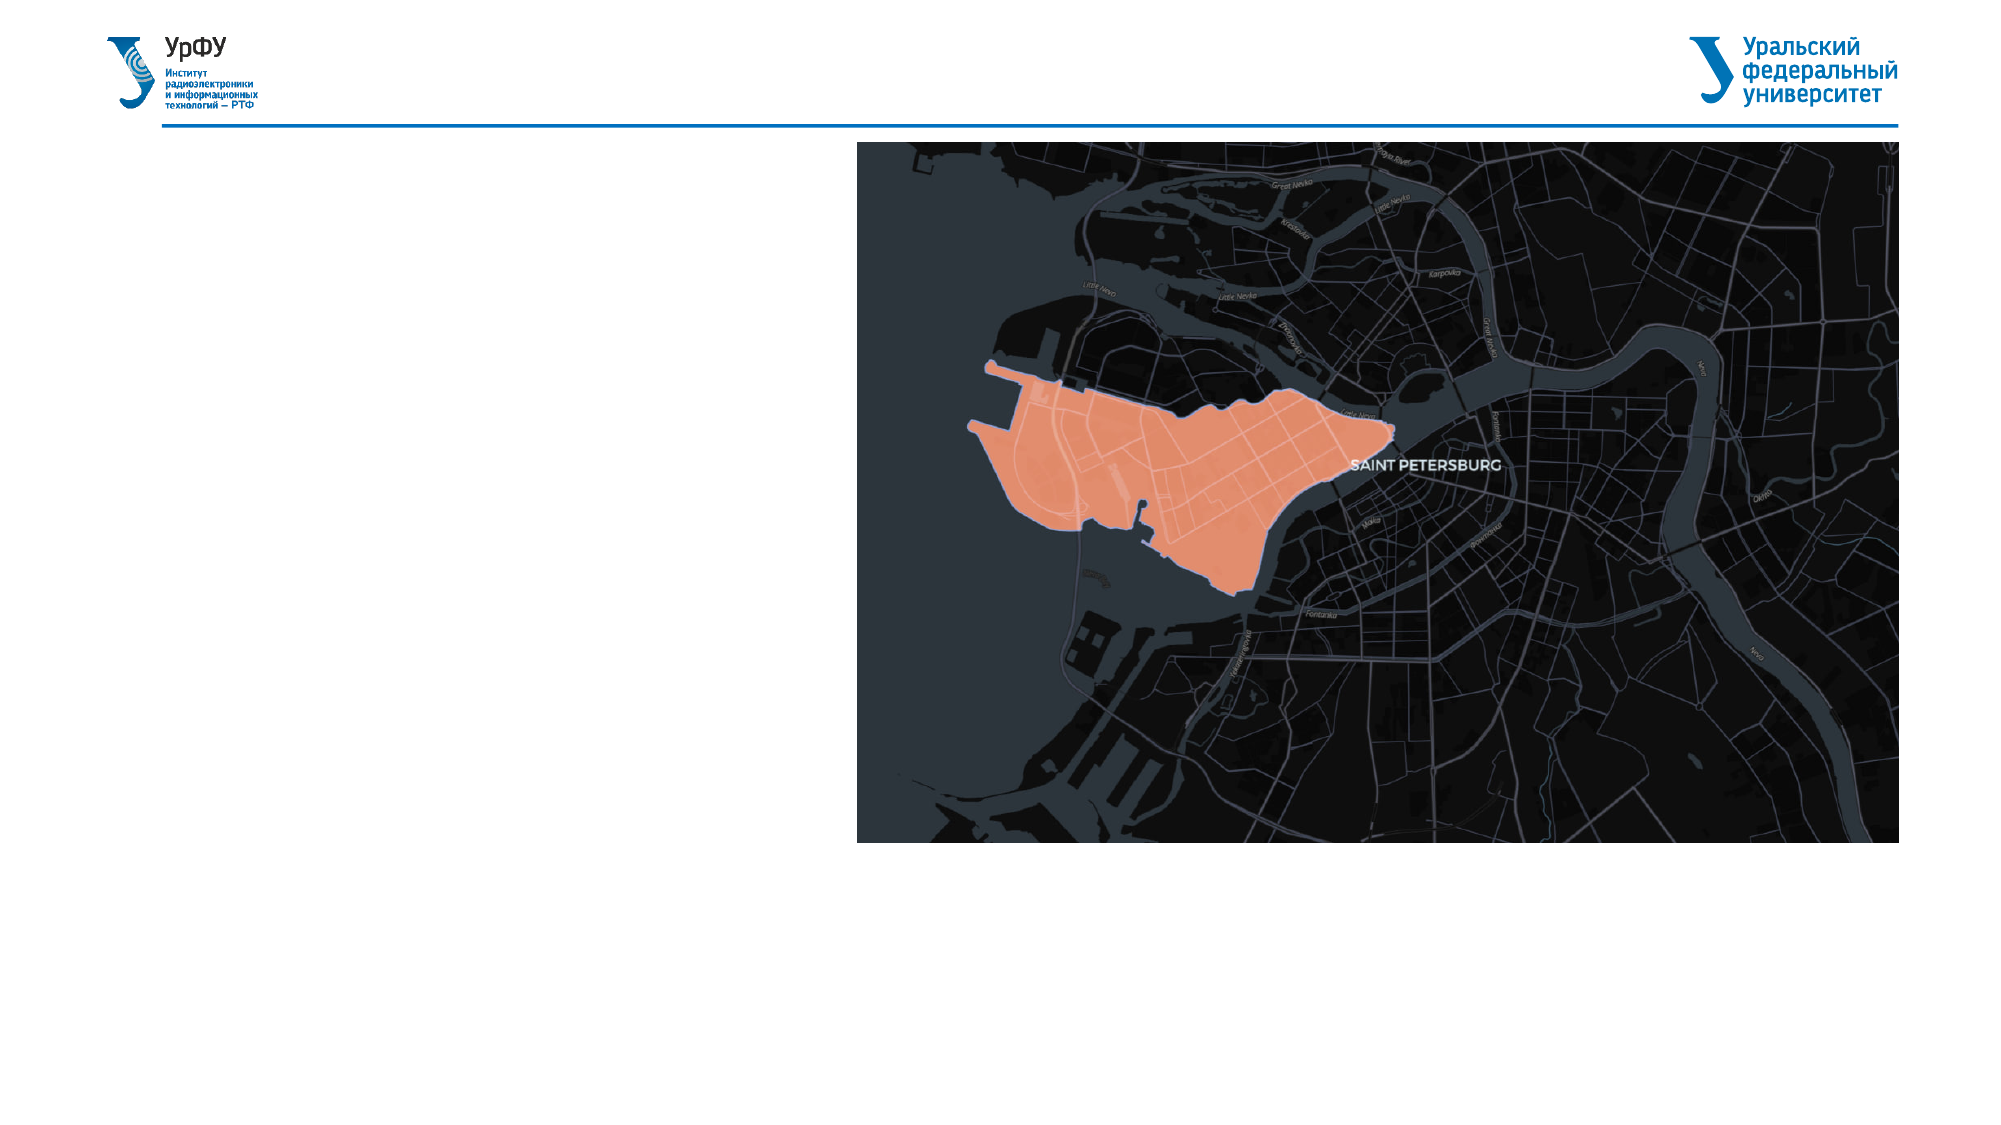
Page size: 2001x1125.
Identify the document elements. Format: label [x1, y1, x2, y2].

text_box [161, 123, 1899, 129]
picture [107, 37, 258, 109]
picture [856, 142, 1899, 843]
text_box [1687, 35, 1899, 109]
